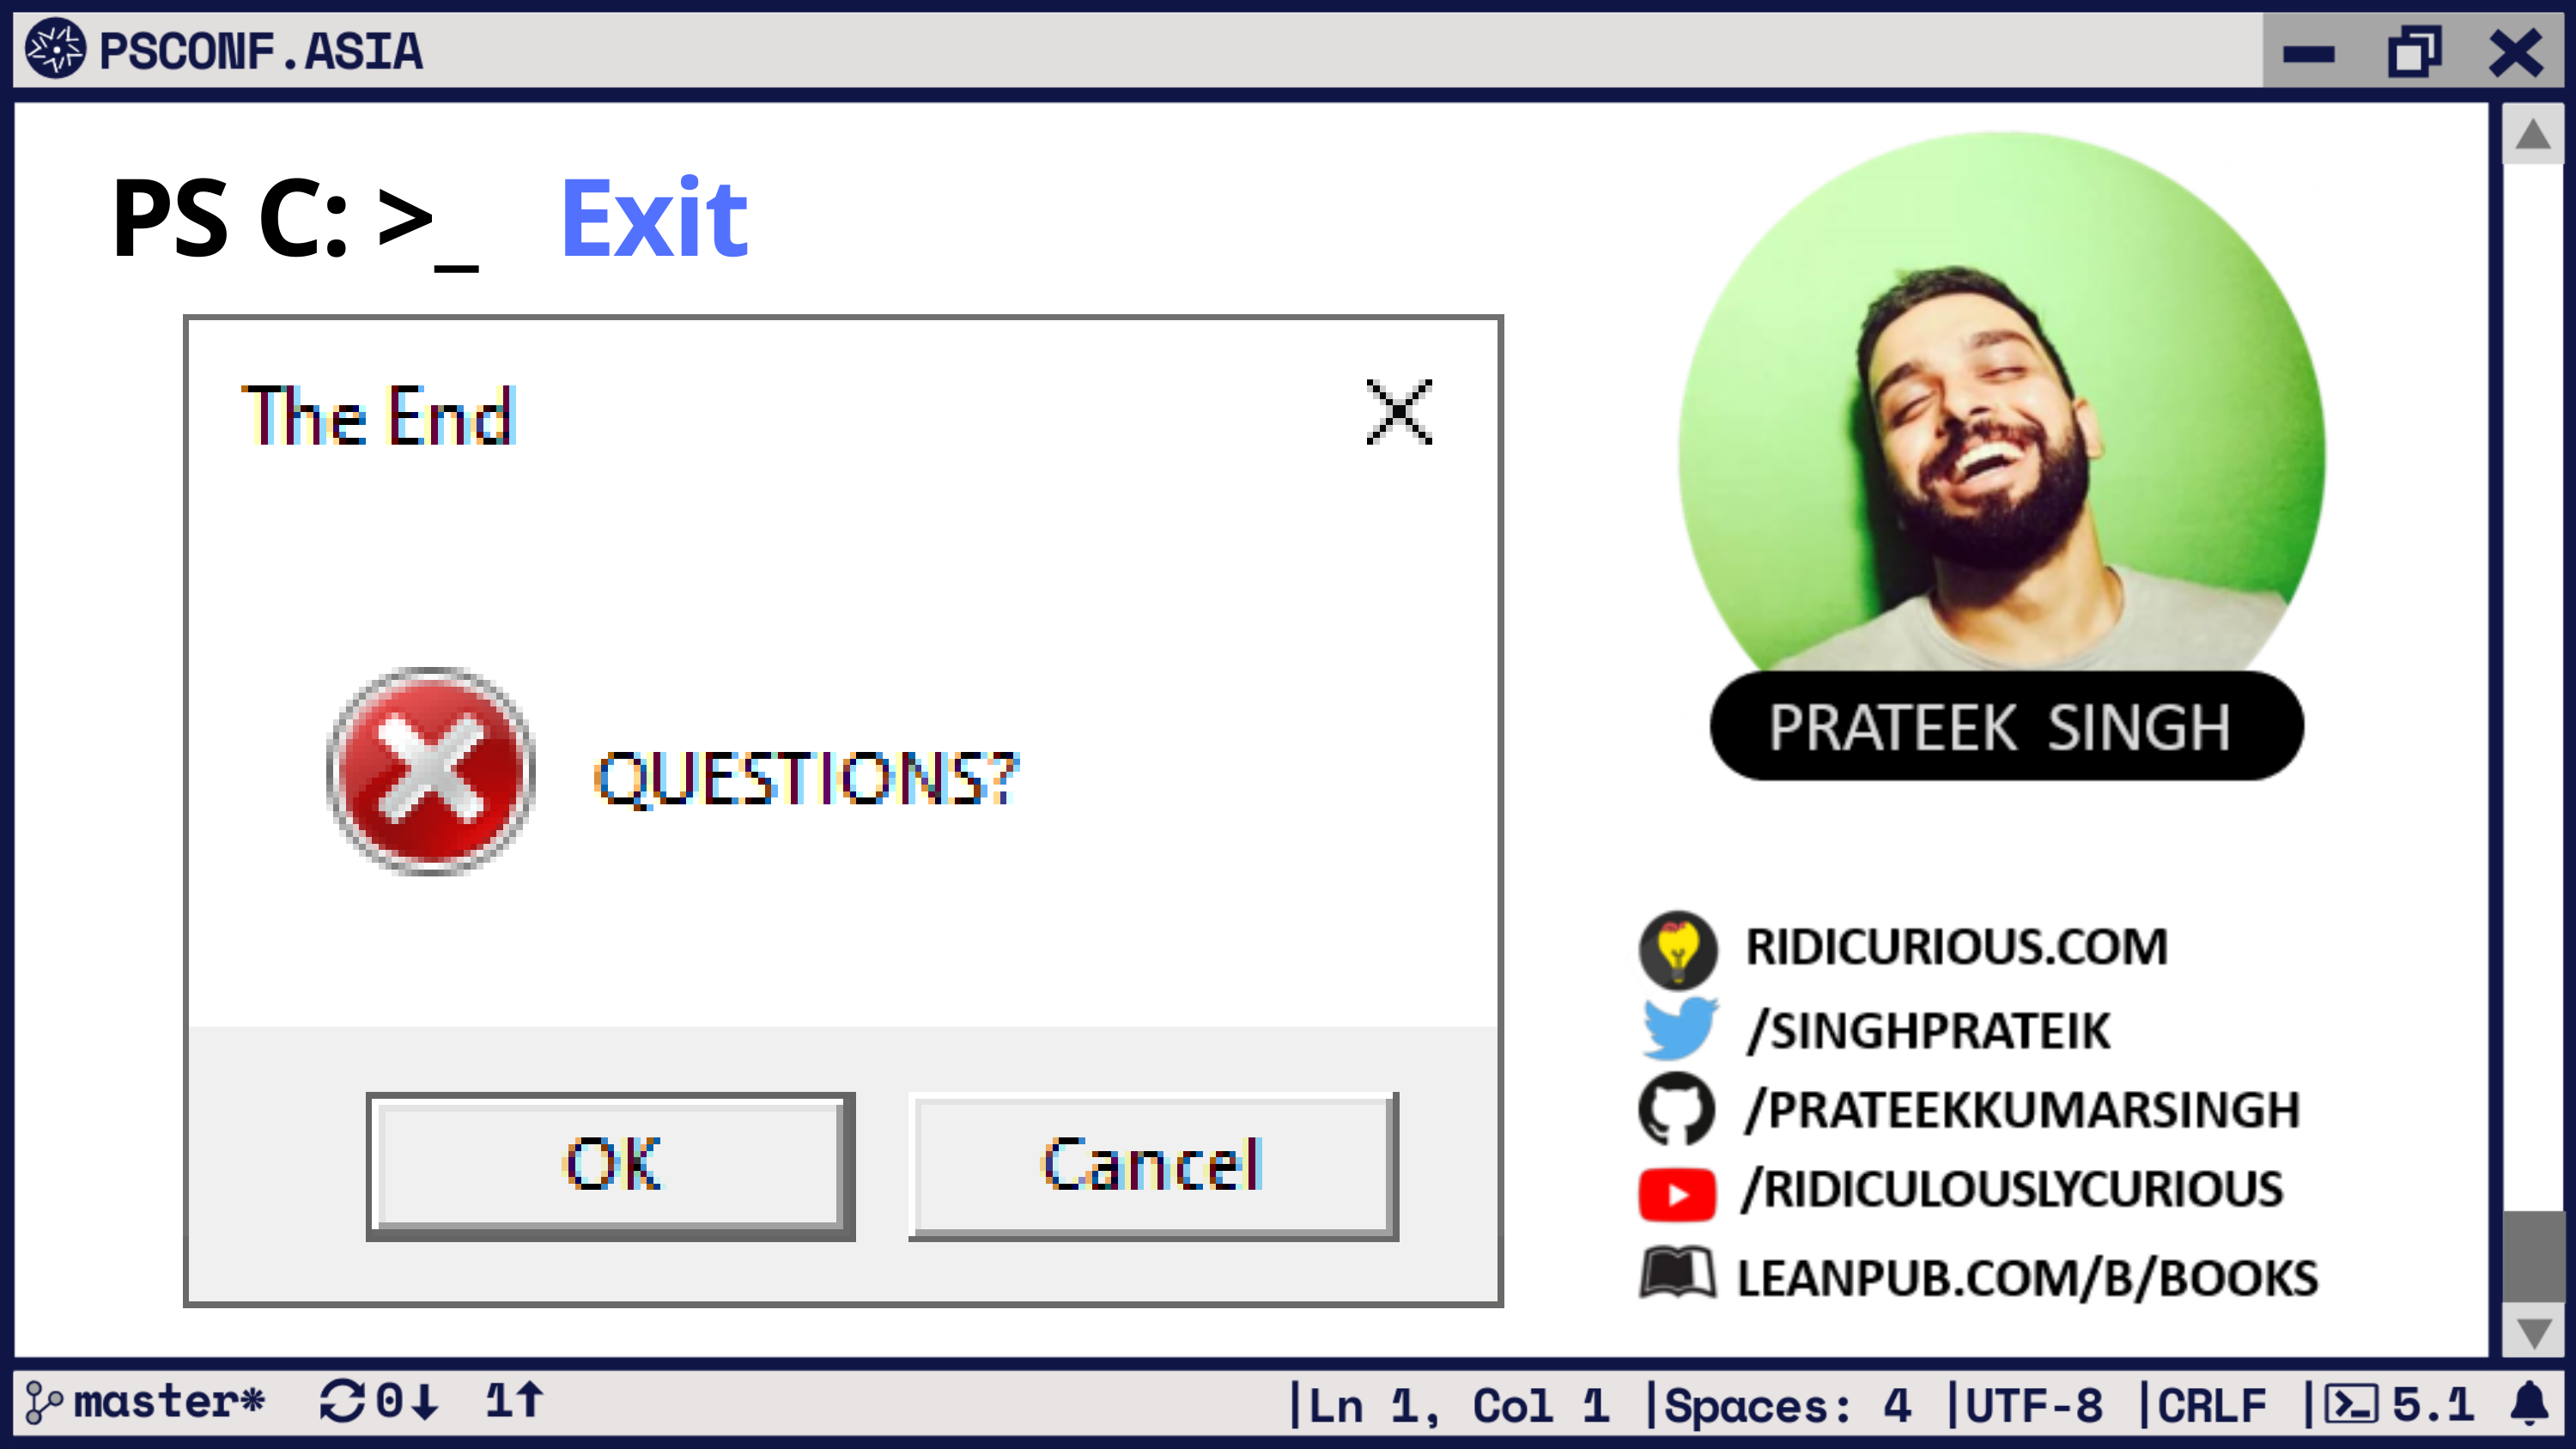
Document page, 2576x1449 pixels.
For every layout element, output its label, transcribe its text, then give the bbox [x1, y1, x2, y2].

picture [0, 0, 2576, 1449]
text_box PS C: >_ Exit [107, 127, 1098, 278]
